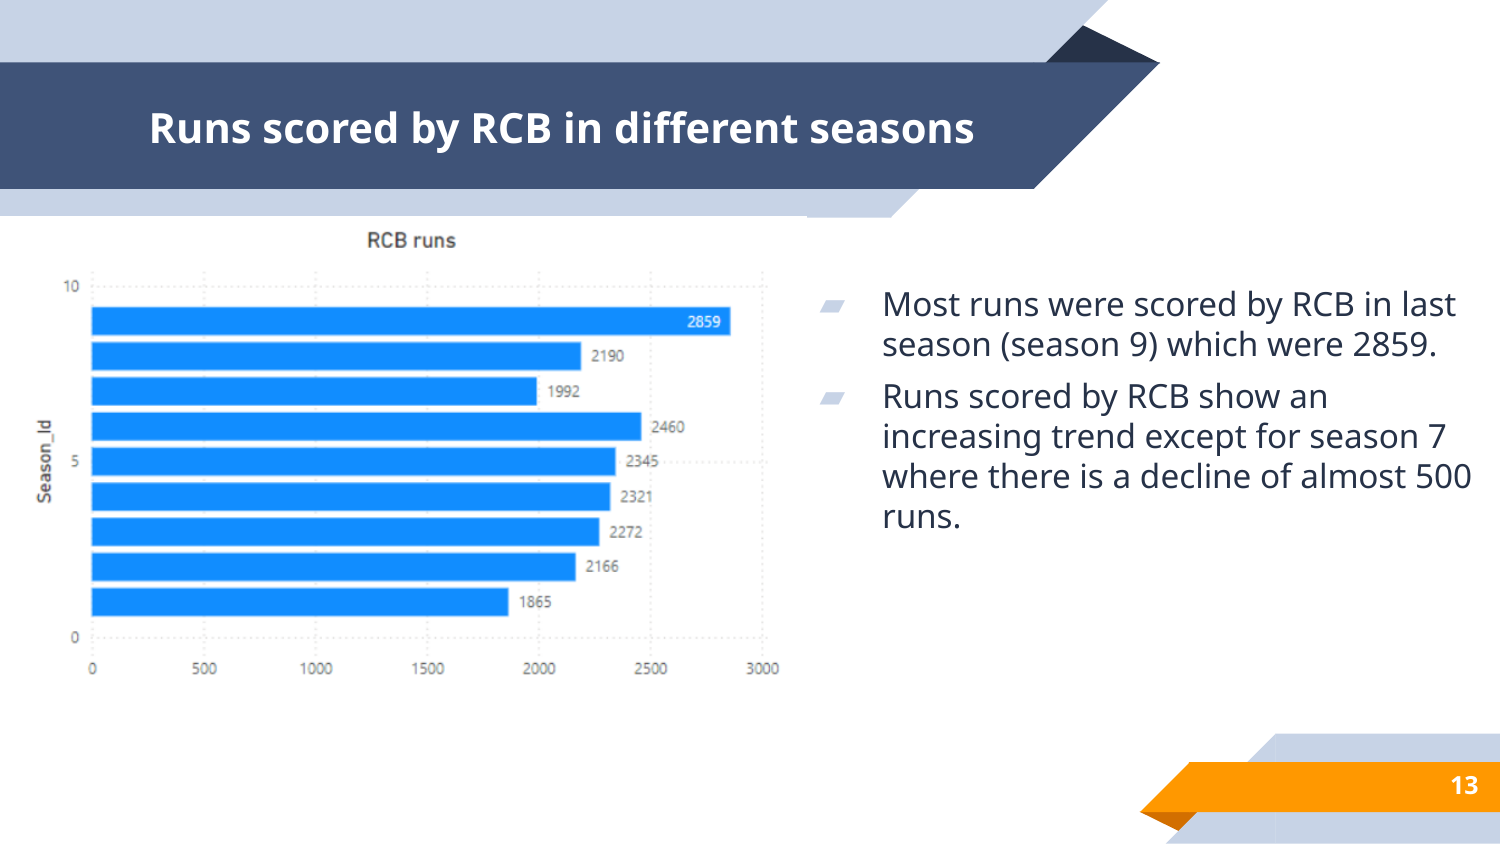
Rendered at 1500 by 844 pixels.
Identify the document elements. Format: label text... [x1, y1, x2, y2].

title Runs scored by RCB in different seasons [133, 64, 1035, 190]
list Most runs were scored by RCB in last season (season 9) which were 2859. Runs scored by RCB show an increasing trend except for season 7 where there is a decline of almost 500 runs. [792, 190, 1494, 680]
slide_number 13 [1249, 760, 1494, 813]
picture [0, 216, 807, 721]
